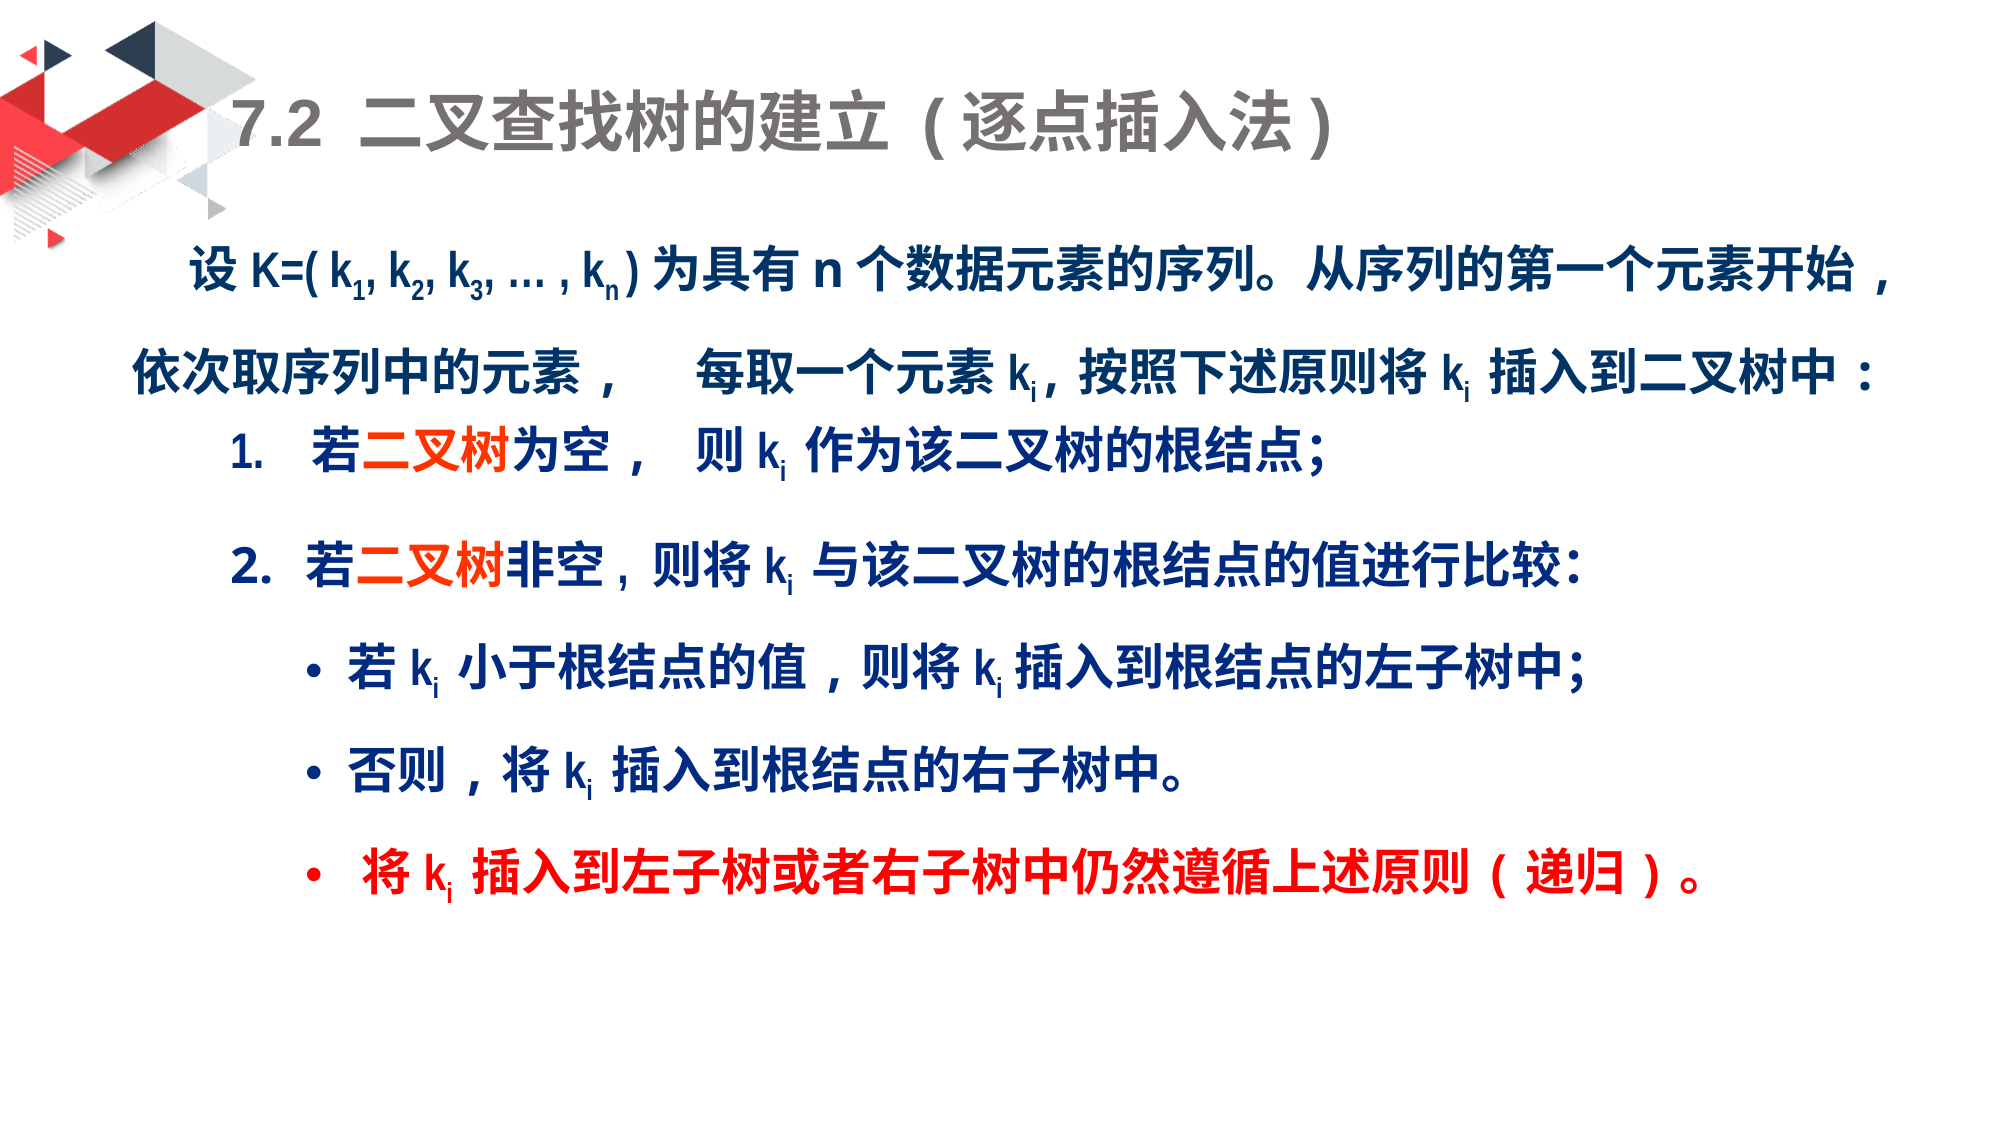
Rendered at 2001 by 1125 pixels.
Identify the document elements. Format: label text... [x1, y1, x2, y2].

title 7.2 二叉查找树的建立 (逐点插入法) [215, 60, 1574, 188]
text_box 设K=( k1, k2, k3, … , kn )为具有n个数据元素的序列。从序列的第一个元素开始,依次取序列中的元素, 每取一个元素ki,按照下述原则将ki 插入到二叉树中: [116, 196, 1910, 416]
text_box 若二叉树非空, 则将ki 与该二叉树的根结点的值进行比较： 若ki 小于根结点的值,则将ki插入到根结点的左子树中； 否则,将ki 插入到根结点的右子树中。 将ki 插入到左子树或者右子树中仍然遵循上述原则(递归)。 [215, 491, 1893, 1007]
text_box 1. 若二叉树为空, 则ki 作为该二叉树的根结点； [215, 411, 1438, 491]
picture [0, 21, 256, 255]
